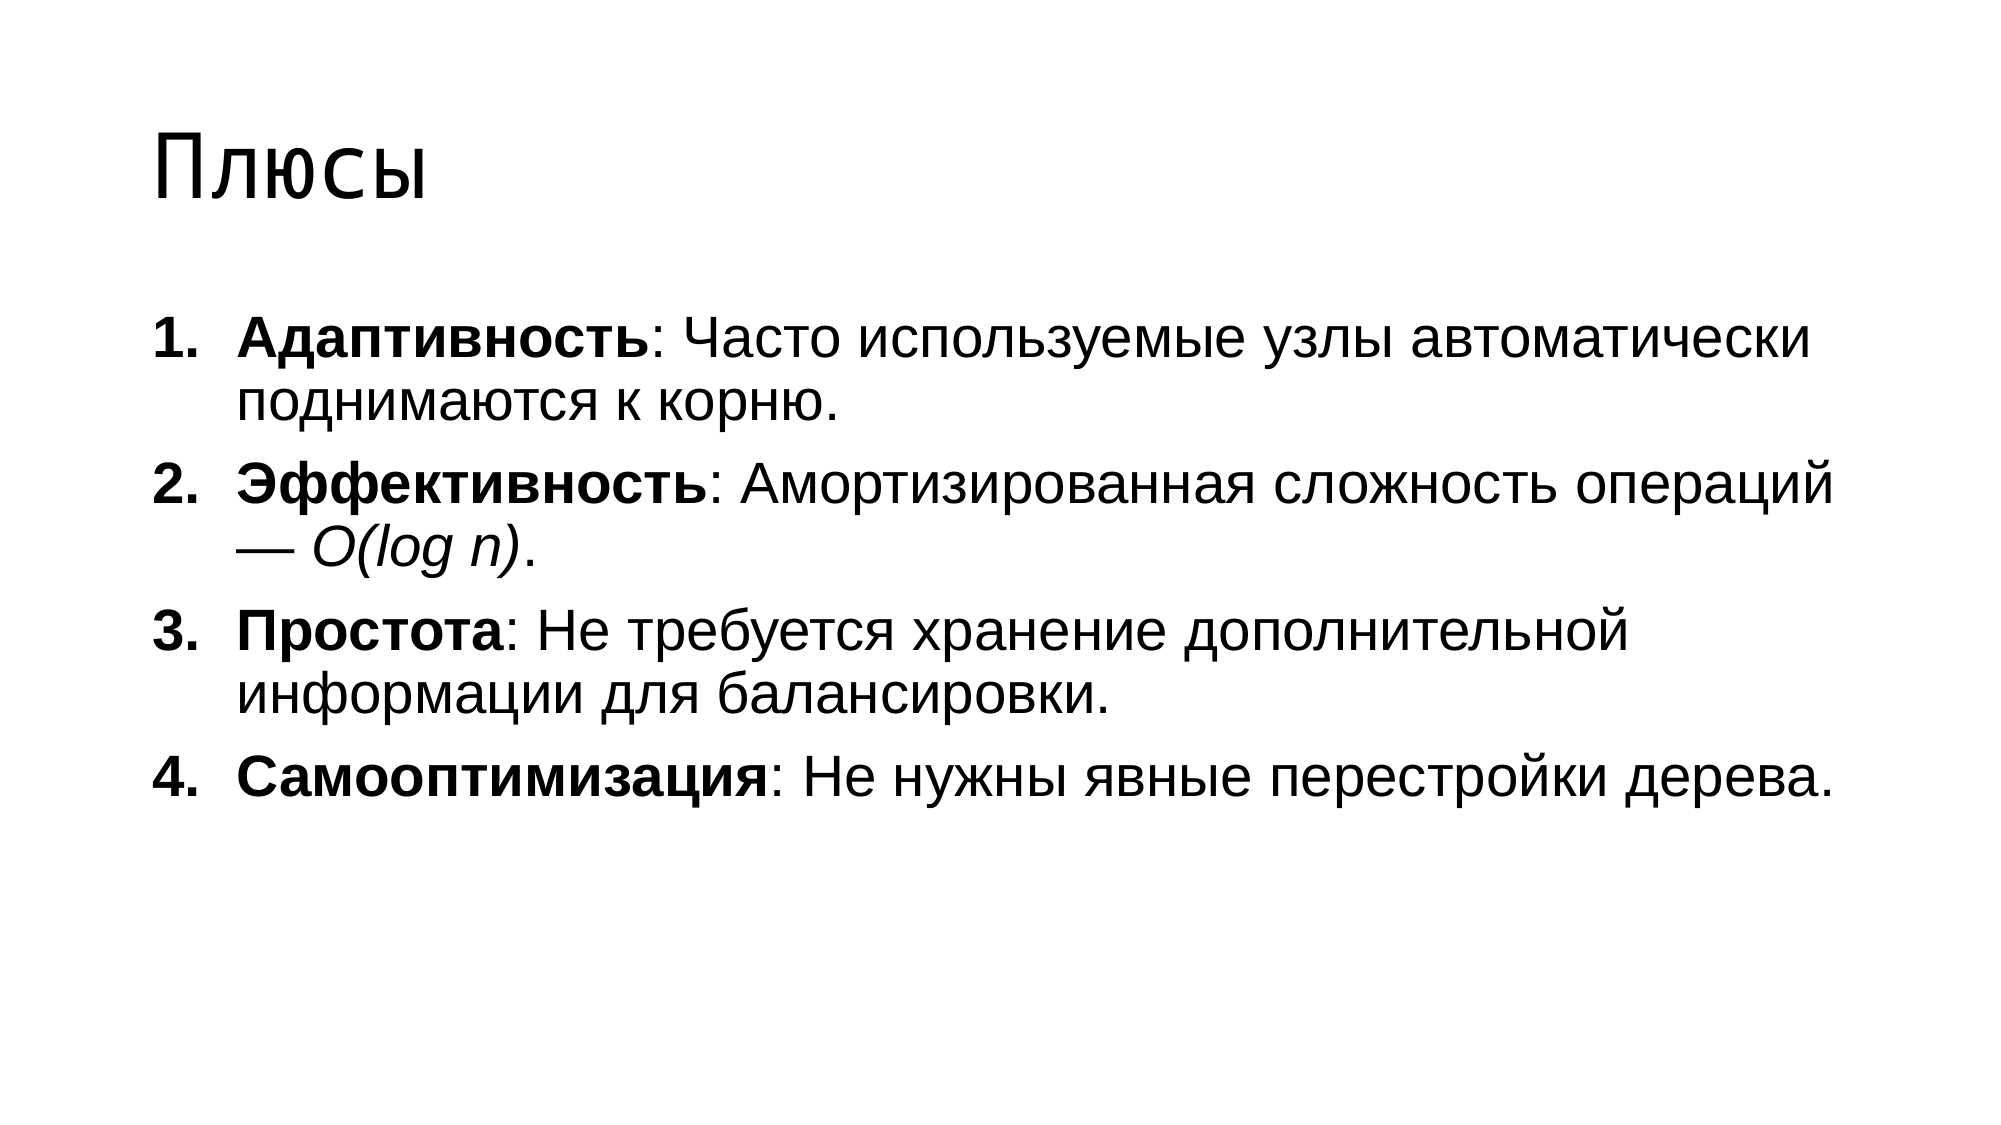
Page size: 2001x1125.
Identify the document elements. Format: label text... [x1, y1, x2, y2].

title Плюсы [137, 59, 1863, 278]
list Адаптивность: Часто используемые узлы автоматически поднимаются к корню. Эффективность: Амортизированная сложность операций — O(log n). Простота: Не требуется хранение дополнительной информации для балансировки. Самооптимизация: Не нужны явные перестройки дерева. [137, 299, 1863, 1014]
